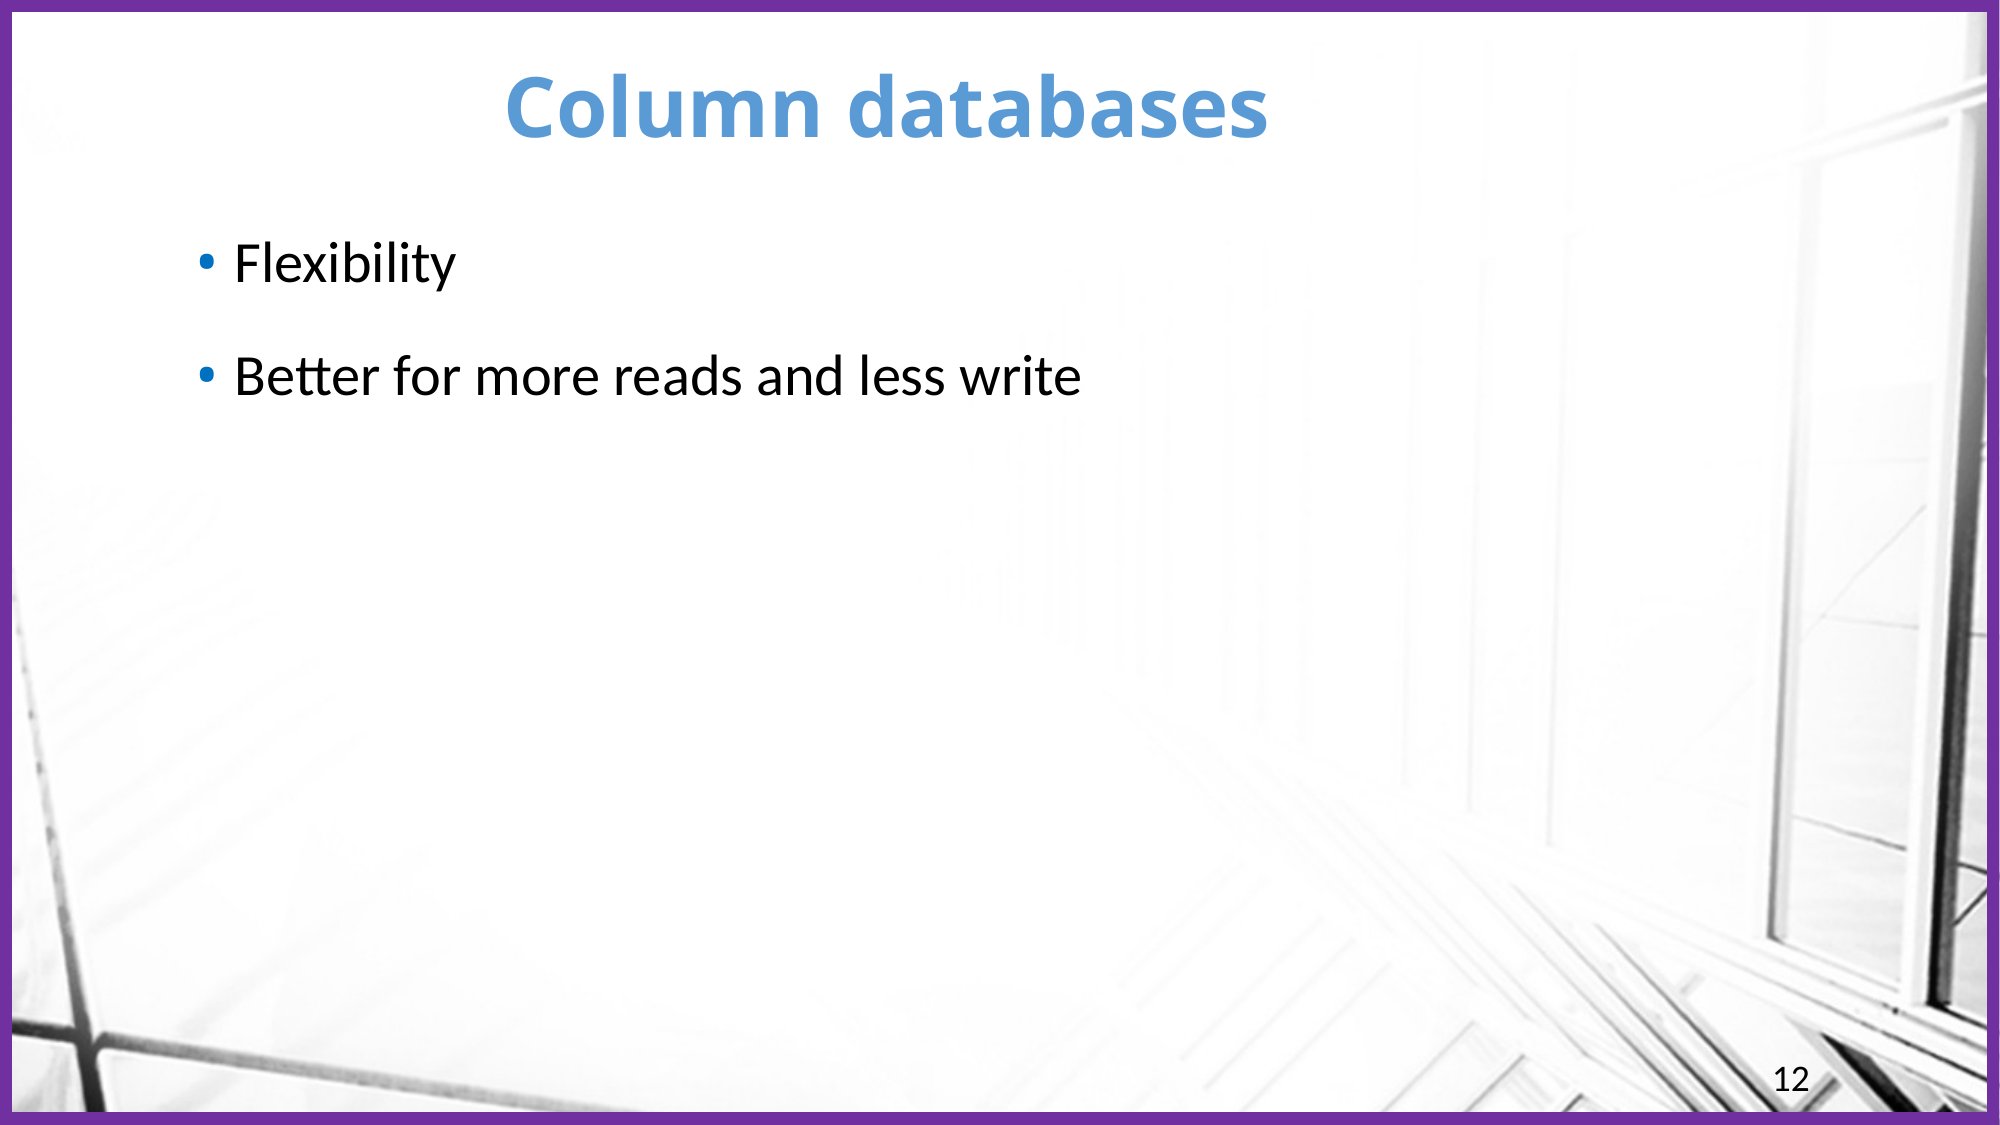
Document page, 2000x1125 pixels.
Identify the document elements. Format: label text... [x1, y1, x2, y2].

picture [12, 12, 1987, 1112]
slide_number 12 [1624, 1054, 1825, 1100]
list Flexibility Better for more reads and less write [174, 224, 1775, 1025]
title Column databases [174, 26, 1600, 202]
